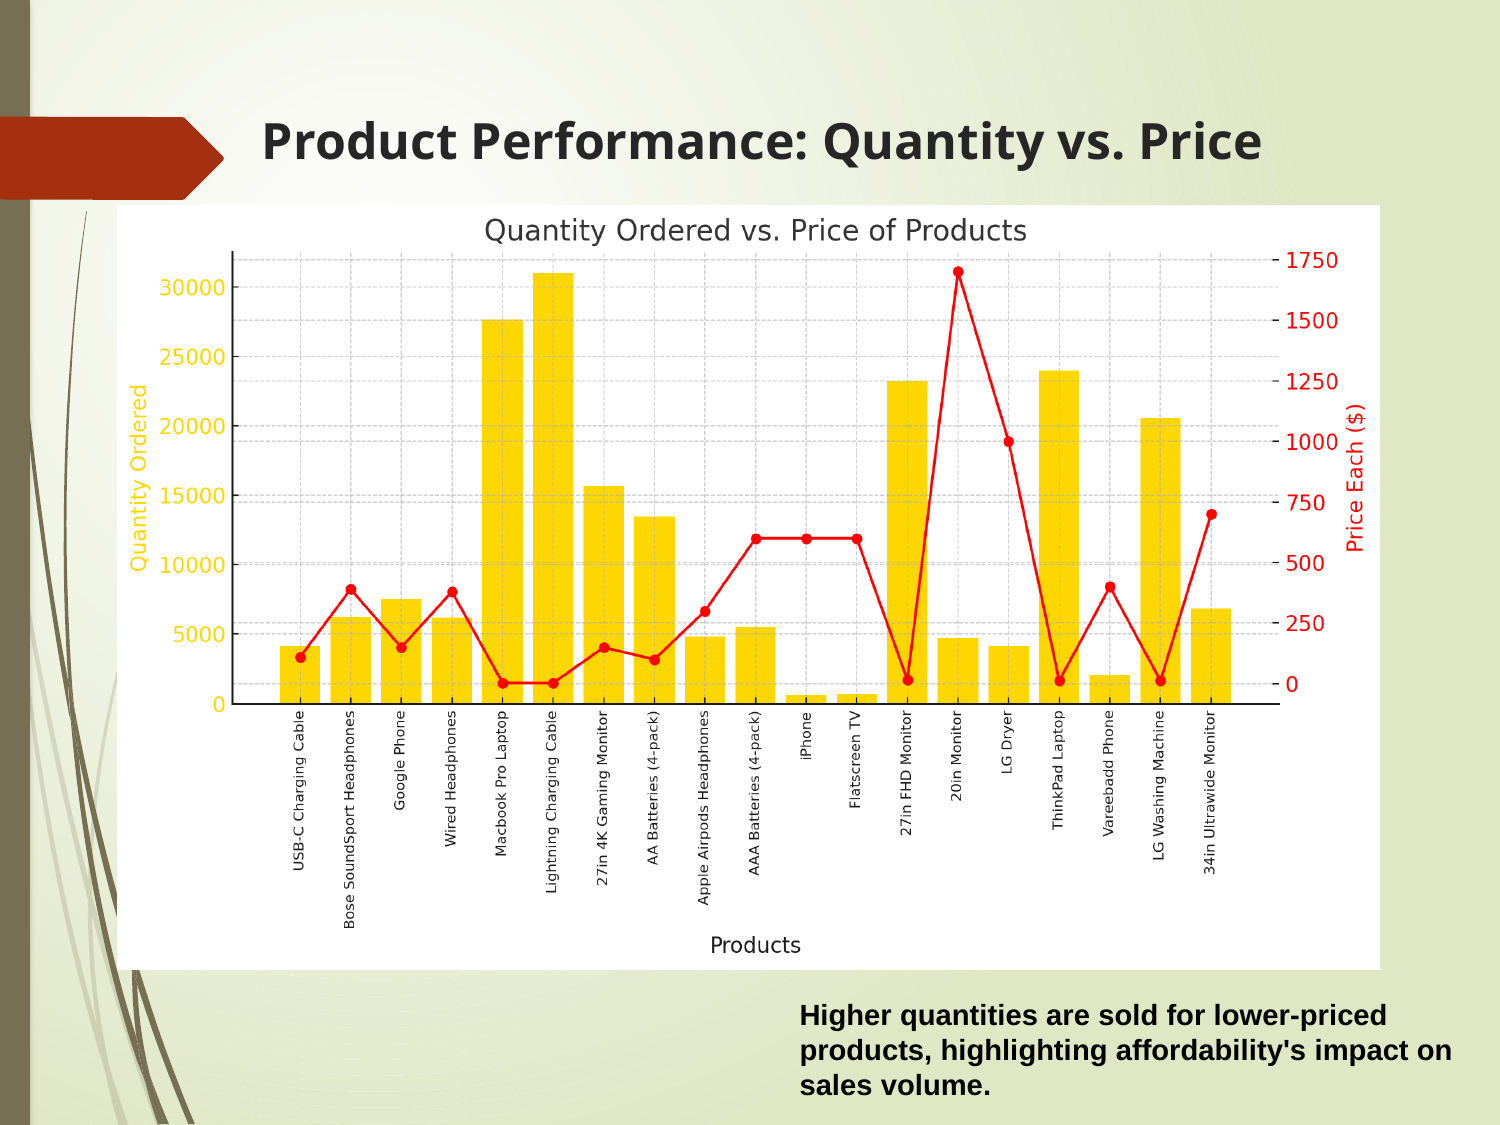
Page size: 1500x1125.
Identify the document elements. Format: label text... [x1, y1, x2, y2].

text_box Higher quantities are sold for lower-priced products, highlighting affordability's impact on sales volume. [784, 989, 1500, 1125]
title Product Performance: Quantity vs. Price [246, 102, 1400, 313]
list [117, 205, 1380, 970]
